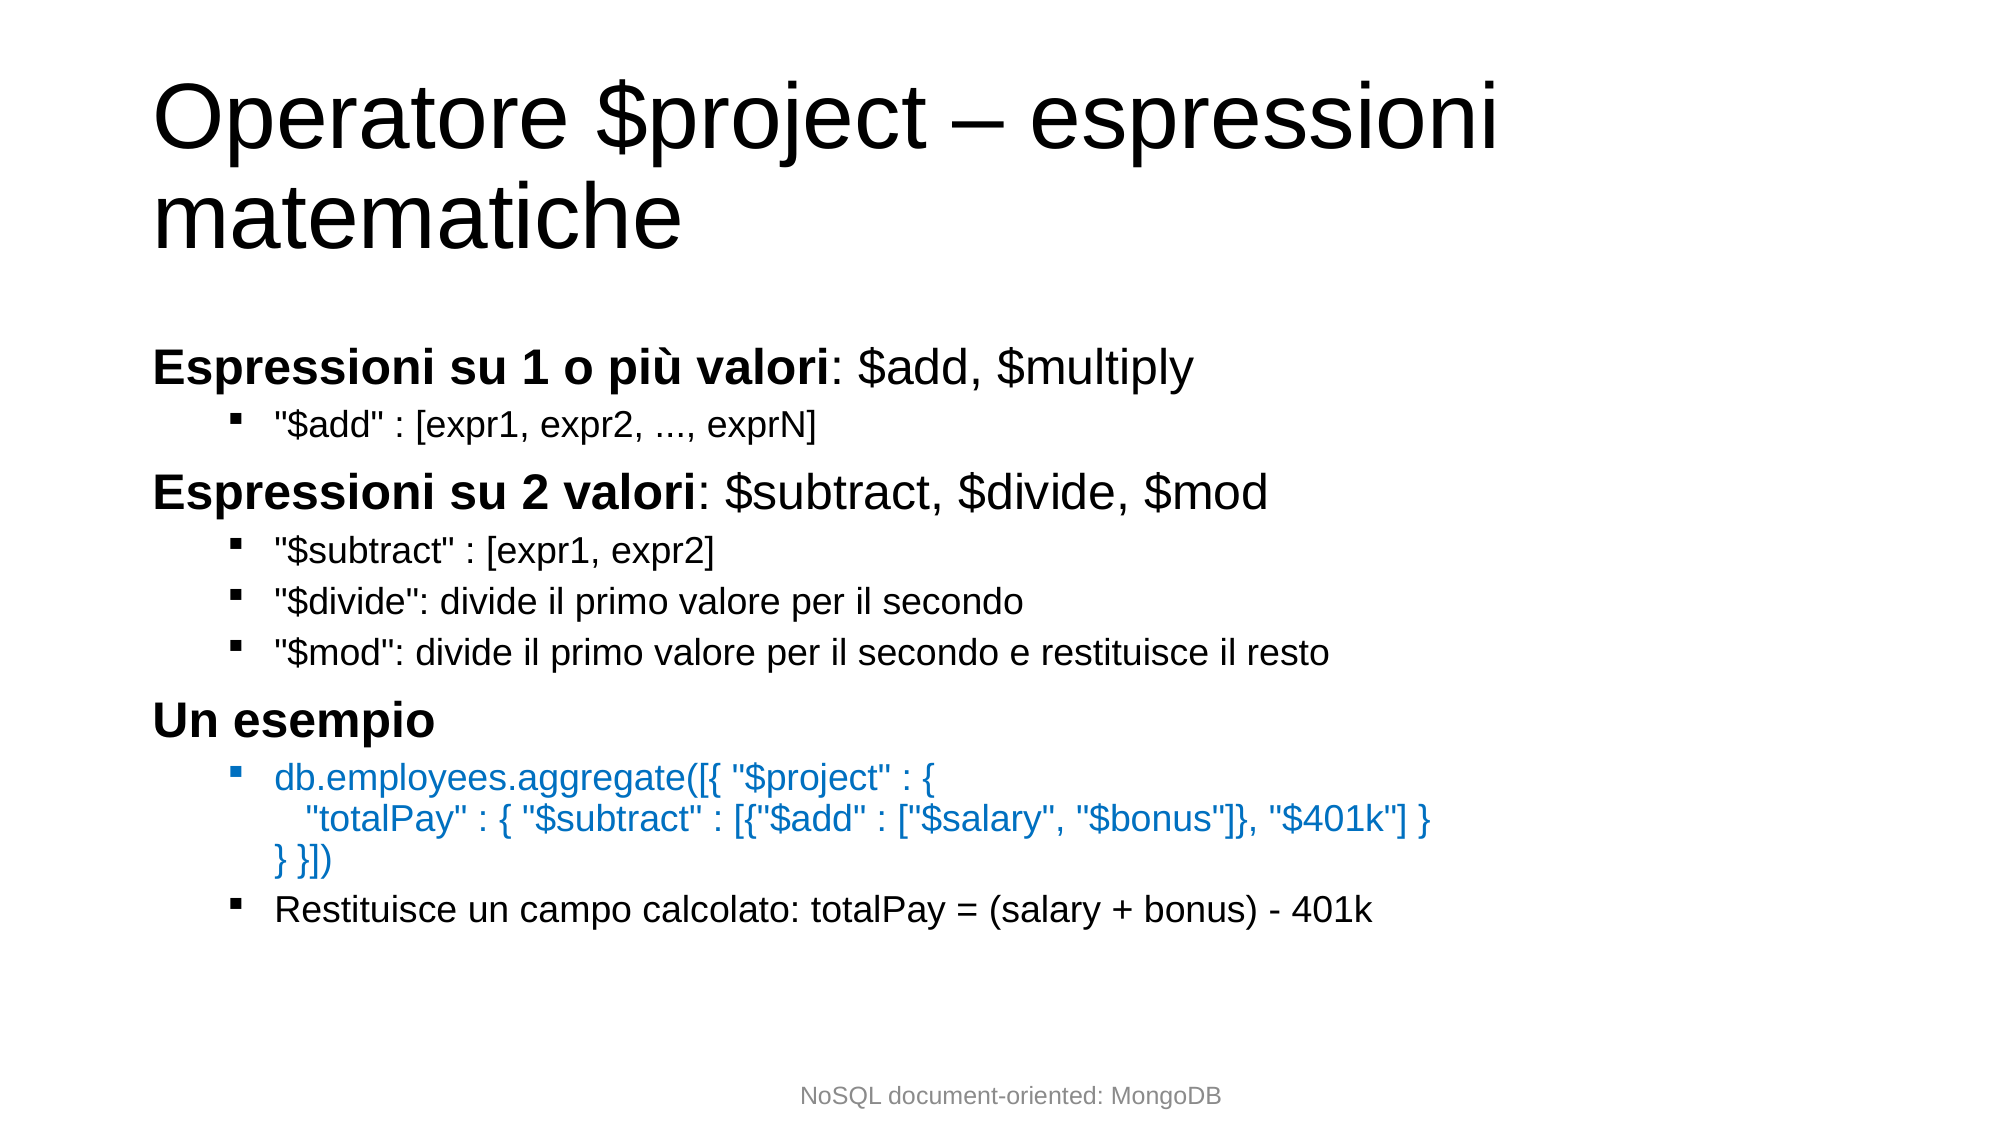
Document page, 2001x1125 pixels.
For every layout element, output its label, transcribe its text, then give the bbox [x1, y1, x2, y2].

title Operatore $project – espressioni matematiche [137, 59, 1863, 278]
list Espressioni su 1 o più valori: $add, $multiply "$add" : [expr1, expr2, ..., exprN] Espressioni su 2 valori: $subtract, $divide, $mod "$subtract" : [expr1, expr2] "$divide": divide il primo valore per il secondo "$mod": divide il primo valore per il secondo e restituisce il resto Un esempio db.employees.aggregate([{ "$project" : { "totalPay" : { "$subtract" : [{"$add" : ["$salary", "$bonus"]}, "$401k"] } } }]) Restituisce un campo calcolato: totalPay = (salary + bonus) - 401k [137, 278, 1863, 993]
